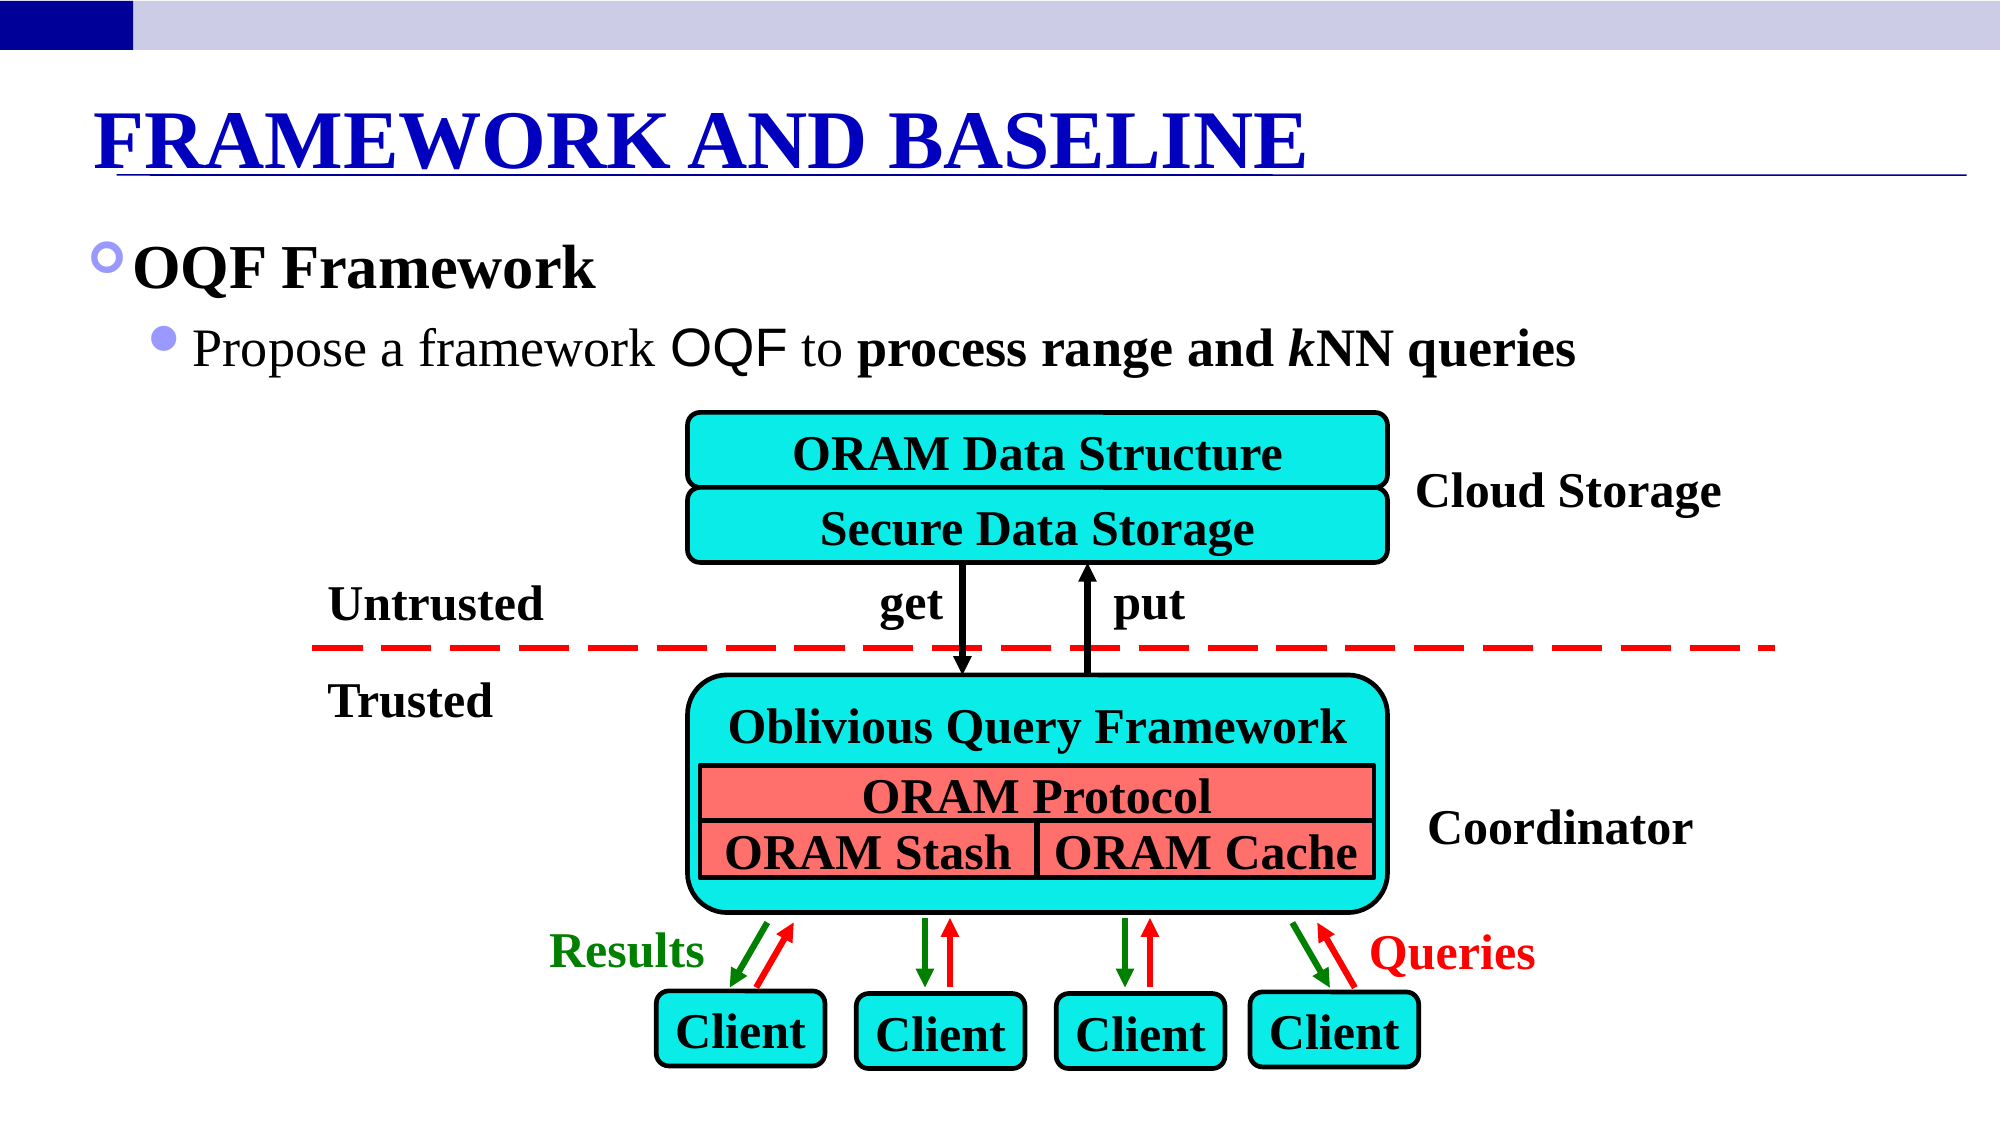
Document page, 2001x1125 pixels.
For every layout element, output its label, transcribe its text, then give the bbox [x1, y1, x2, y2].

text_box ORAM Cache [1037, 820, 1374, 878]
text_box Trusted [312, 659, 575, 735]
text_box Untrusted [312, 562, 575, 638]
text_box Client [1056, 993, 1225, 1069]
text_box get [864, 562, 962, 638]
text_box Framework and Baseline [79, 78, 1917, 189]
text_box Secure Data Storage [687, 487, 1388, 563]
text_box Cloud Storage [1399, 449, 1763, 525]
text_box Results [534, 909, 741, 985]
text_box put [1098, 562, 1225, 638]
text_box ORAM Stash [699, 820, 1036, 878]
text_box [966, 651, 1084, 657]
text_box Client [856, 993, 1025, 1069]
text_box Oblivious Query Framework [687, 674, 1388, 913]
text_box Coordinator [1412, 786, 1775, 862]
text_box OQF Framework Propose a framework OQF to process range and kNN queries [72, 218, 1869, 1042]
text_box ORAM Data Structure [687, 412, 1388, 487]
text_box Queries [1354, 911, 1561, 987]
text_box Client [656, 990, 826, 1066]
text_box ORAM Protocol [699, 765, 1374, 823]
text_box Client [1249, 991, 1419, 1067]
text_box [317, 651, 959, 656]
